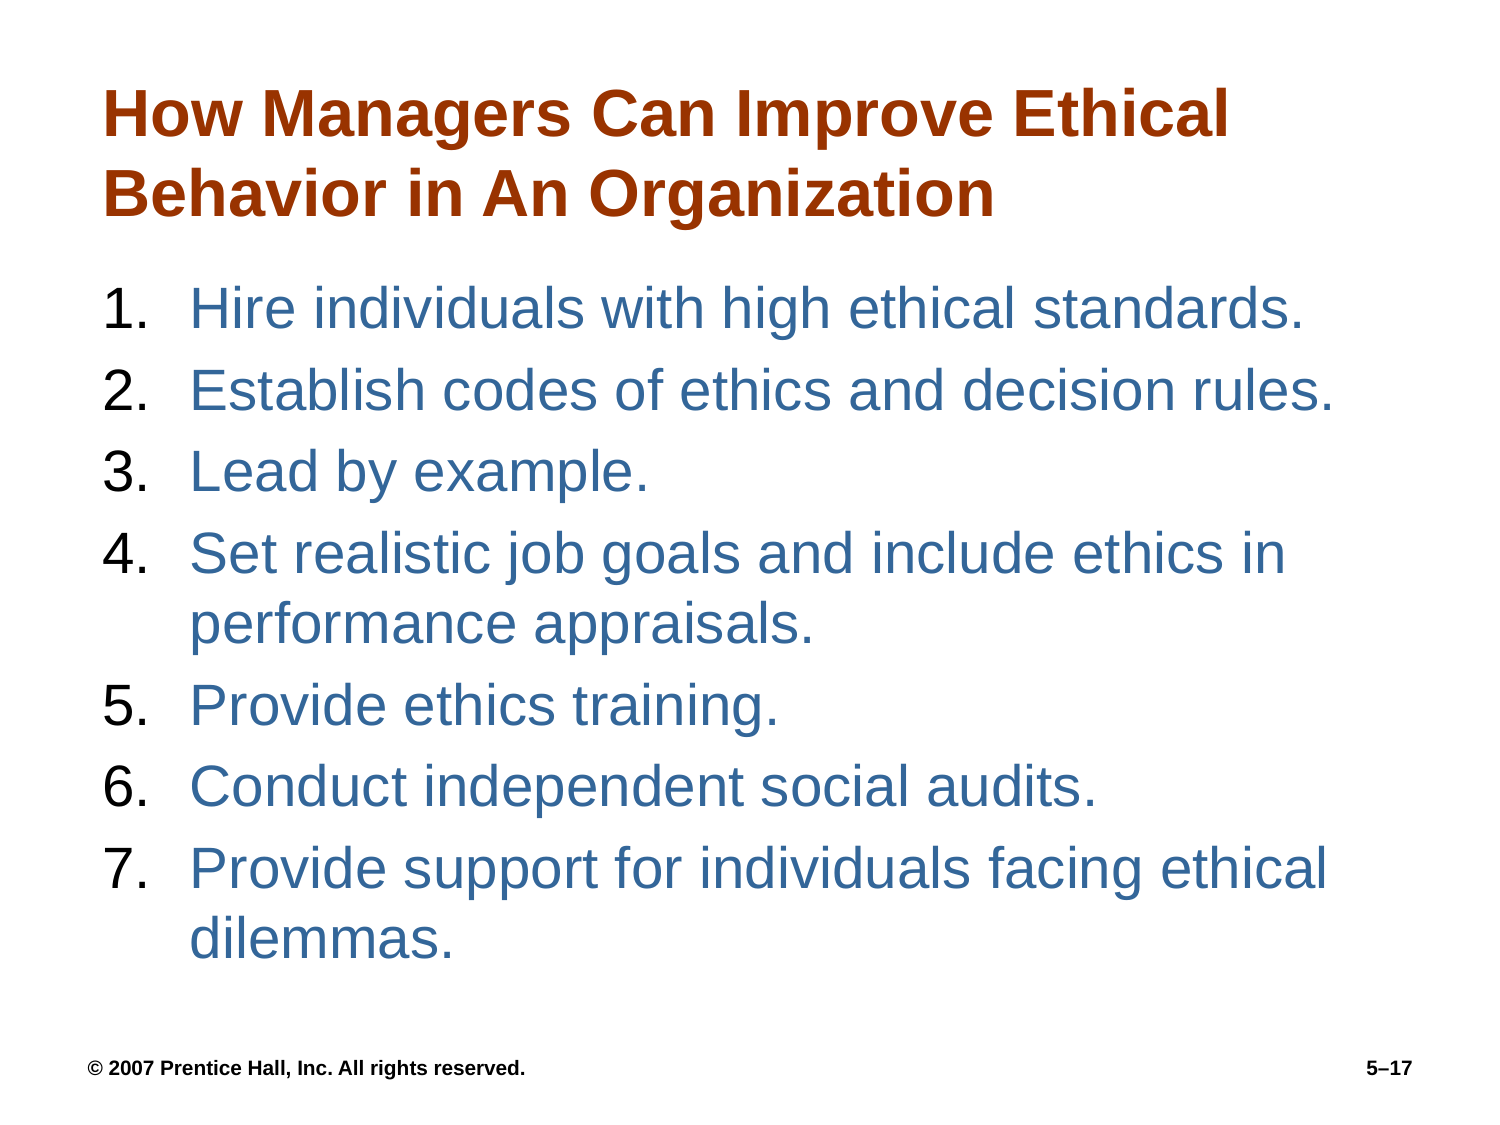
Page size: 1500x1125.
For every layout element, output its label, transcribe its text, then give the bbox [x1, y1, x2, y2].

list Hire individuals with high ethical standards. Establish codes of ethics and decision rules. Lead by example. Set realistic job goals and include ethics in performance appraisals. Provide ethics training. Conduct independent social audits. Provide support for individuals facing ethical dilemmas. [87, 262, 1417, 1001]
title How Managers Can Improve Ethical Behavior in An Organization [87, 62, 1413, 158]
footer © 2007 Prentice Hall, Inc. All rights reserved. [87, 1012, 751, 1088]
slide_number 5–17 [1049, 1012, 1413, 1088]
